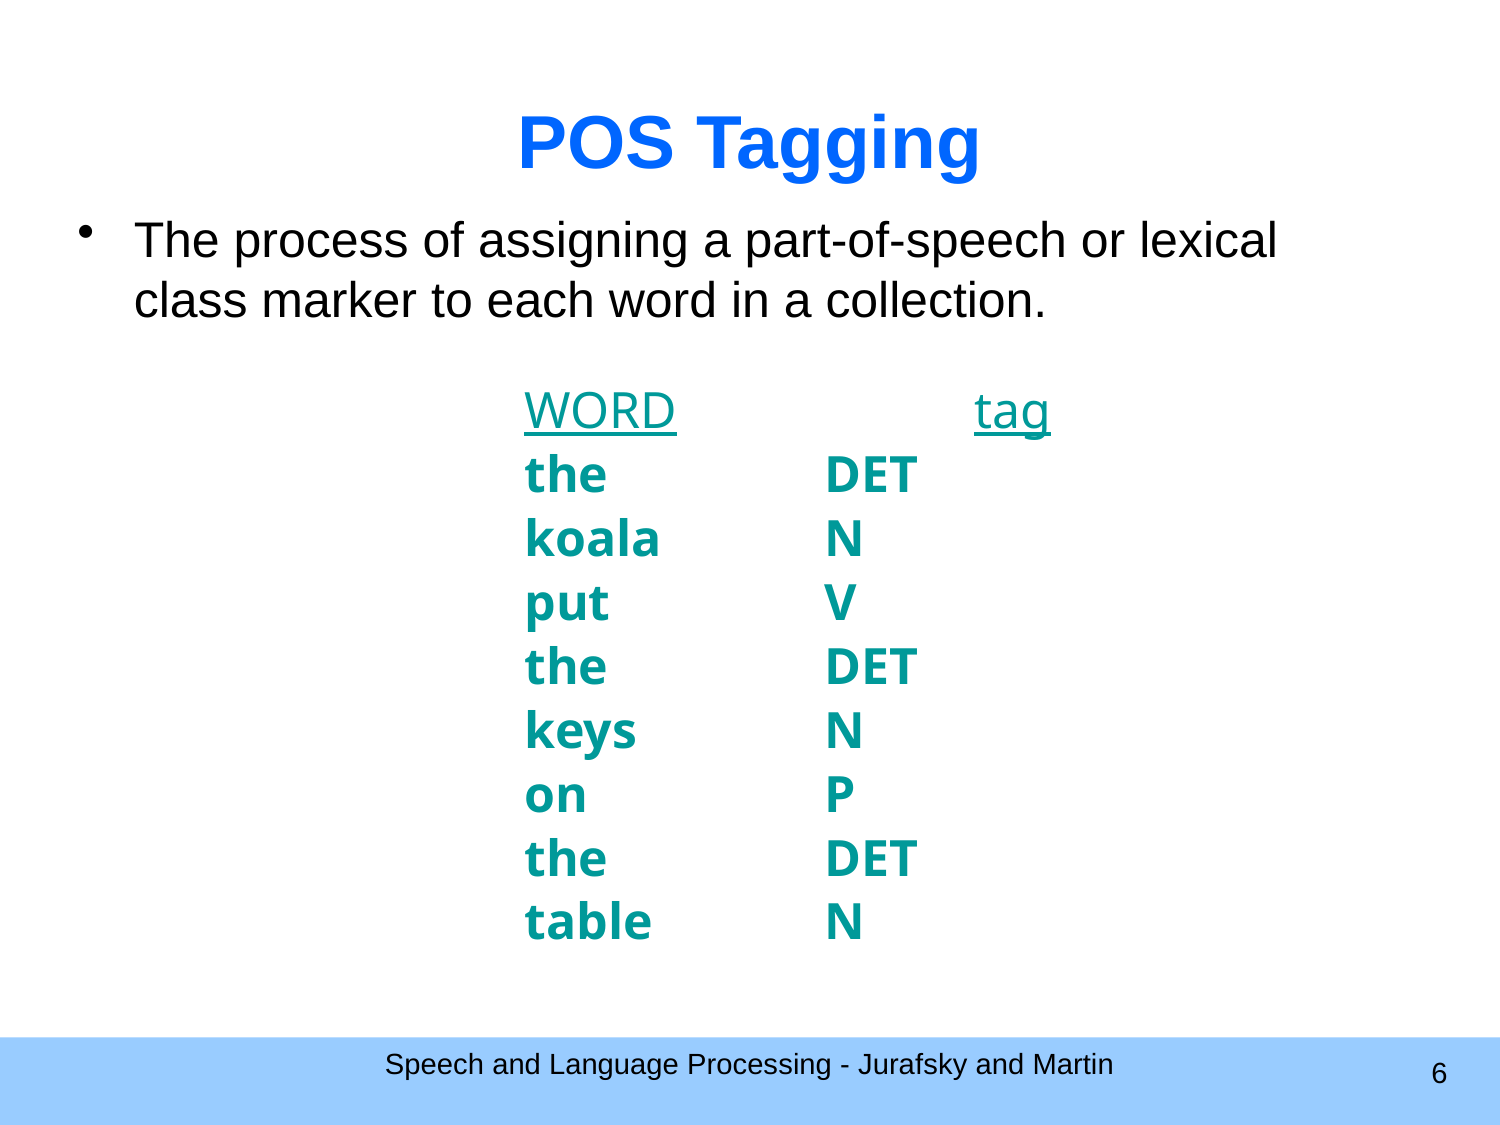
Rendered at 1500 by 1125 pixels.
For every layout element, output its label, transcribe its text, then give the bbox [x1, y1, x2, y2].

slide_number 6 [1112, 1046, 1463, 1125]
title POS Tagging [75, 45, 1425, 233]
list The process of assigning a part-of-speech or lexical class marker to each word in a collection. [62, 200, 1413, 488]
footer Speech and Language Processing - Jurafsky and Martin [0, 1037, 1500, 1125]
text_box WORD tag the DET koala N put V the DET keys N on P the DET table N [303, 377, 1229, 1037]
